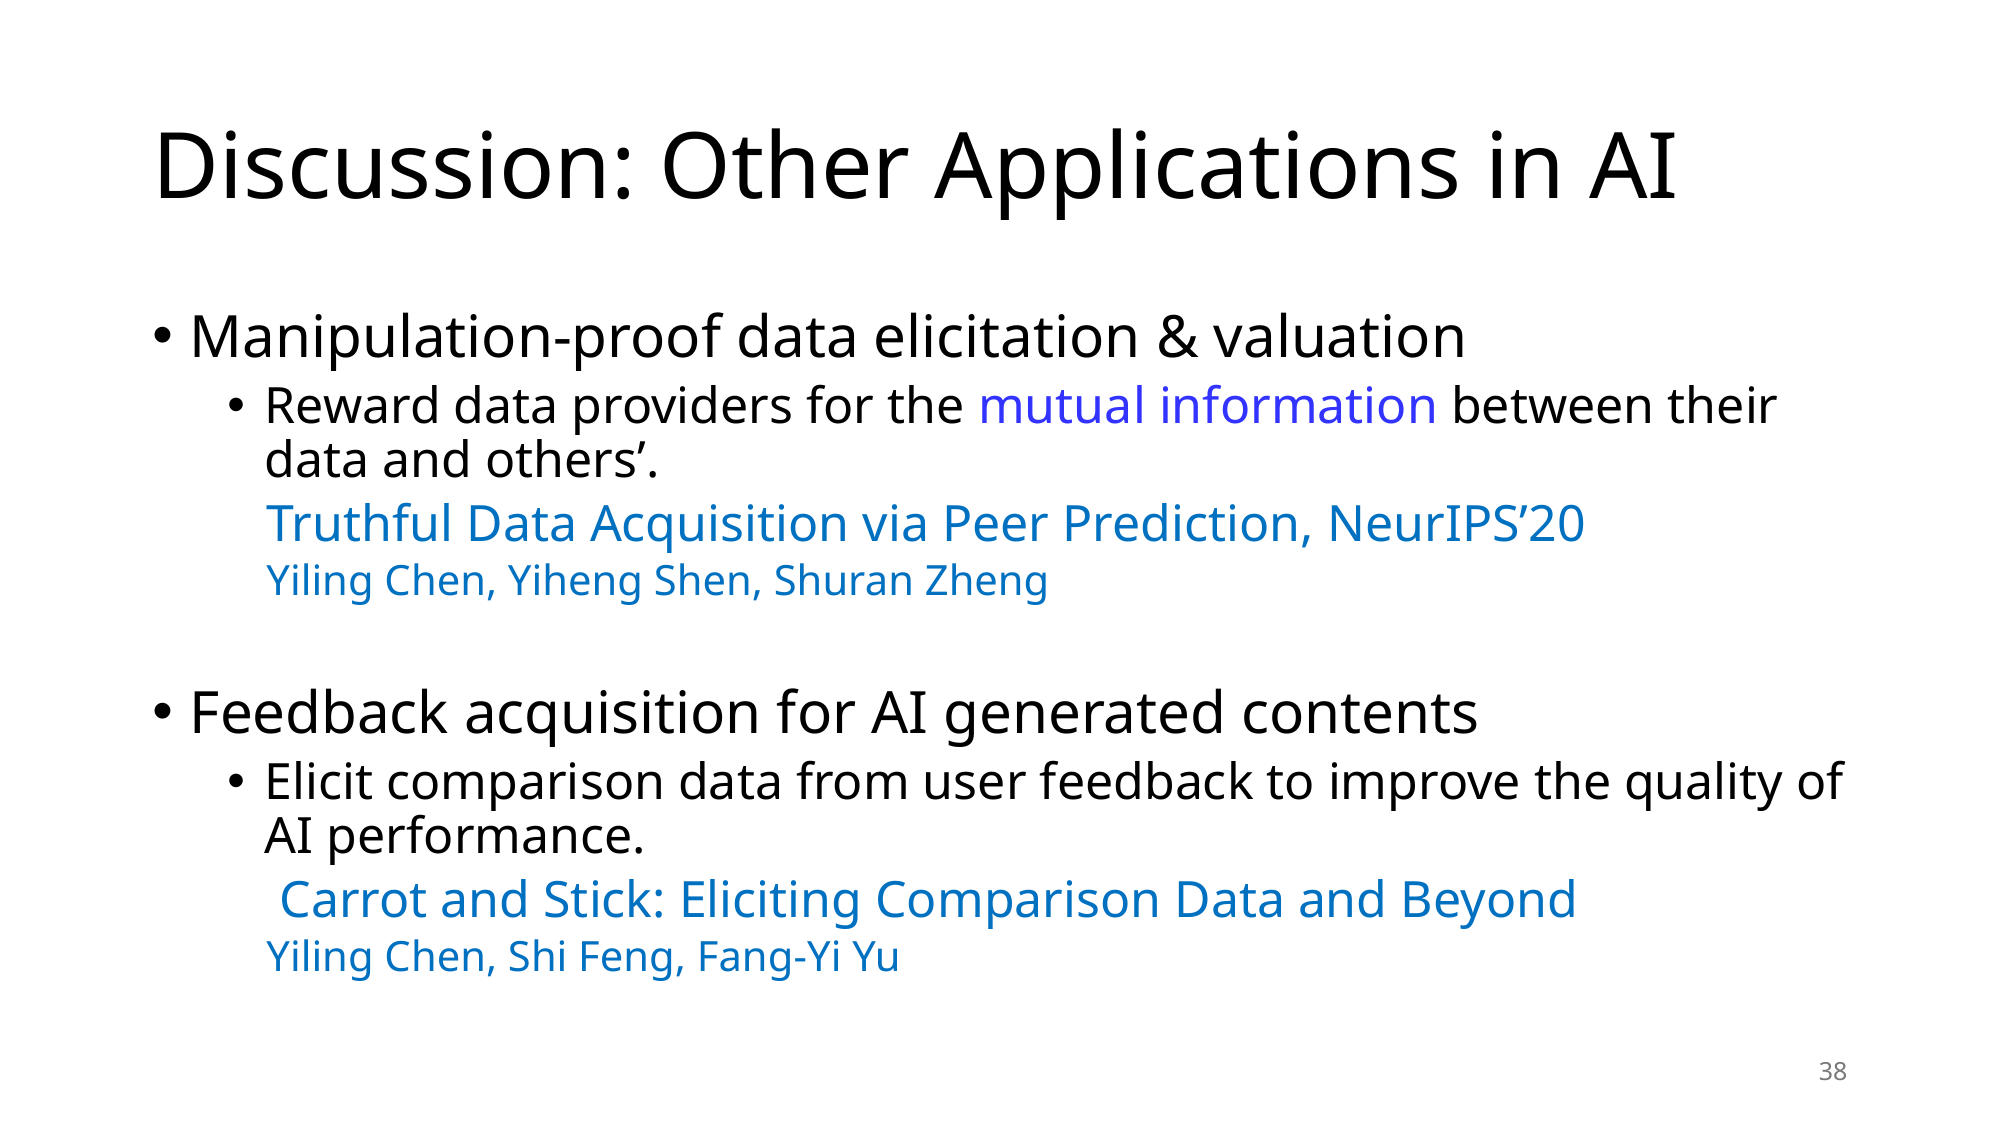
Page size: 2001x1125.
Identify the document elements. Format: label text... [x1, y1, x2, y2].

list Manipulation-proof data elicitation & valuation Reward data providers for the mutual information between their data and others’. Truthful Data Acquisition via Peer Prediction, NeurIPS’20 Yiling Chen, Yiheng Shen, Shuran Zheng Feedback acquisition for AI generated contents Elicit comparison data from user feedback to improve the quality of AI performance. Carrot and Stick: Eliciting Comparison Data and Beyond Yiling Chen, Shi Feng, Fang-Yi Yu [137, 299, 1863, 1014]
slide_number 38 [1412, 1042, 1863, 1103]
title Discussion: Other Applications in AI [137, 59, 1863, 278]
